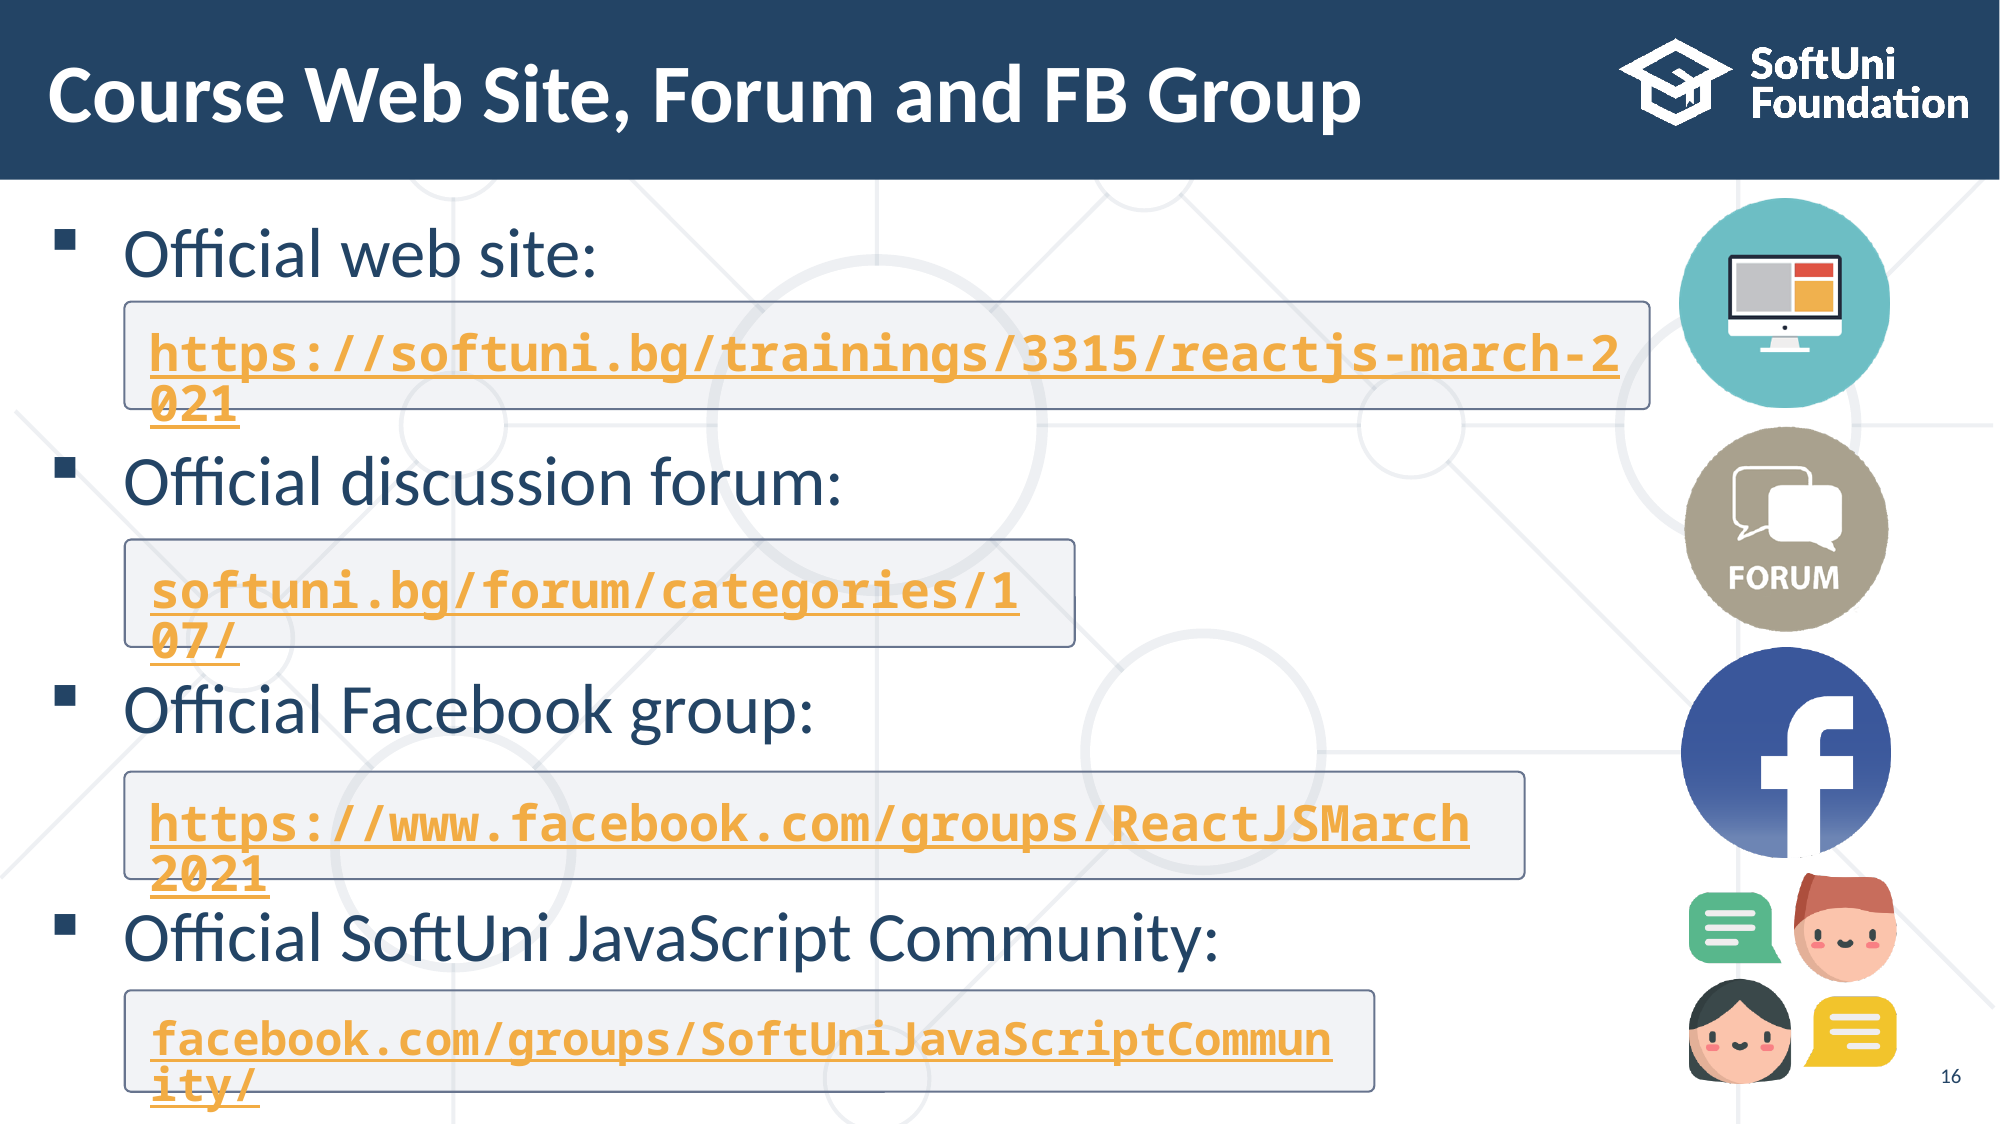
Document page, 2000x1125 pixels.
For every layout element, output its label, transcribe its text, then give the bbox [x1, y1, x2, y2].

text_box https://www.facebook.com/groups/ReactJSMarch2021 [124, 771, 1525, 880]
picture [1618, 38, 1968, 126]
list Official web site: Official discussion forum: Official Facebook group: Official SoftUni JavaScript Community: [31, 196, 1970, 1085]
slide_number 16 [1896, 1049, 1968, 1101]
picture [1687, 873, 1898, 1084]
title Course Web Site, Forum and FB Group [31, 16, 1591, 162]
text_box https://softuni.bg/trainings/3315/reactjs-march-2021 [124, 301, 1650, 410]
picture [1679, 198, 1890, 409]
text_box softuni.bg/forum/categories/107/ [124, 539, 1075, 647]
picture [1681, 423, 1892, 634]
picture [1681, 647, 1892, 858]
text_box facebook.com/groups/SoftUniJavaScriptCommunity/ [124, 990, 1375, 1092]
